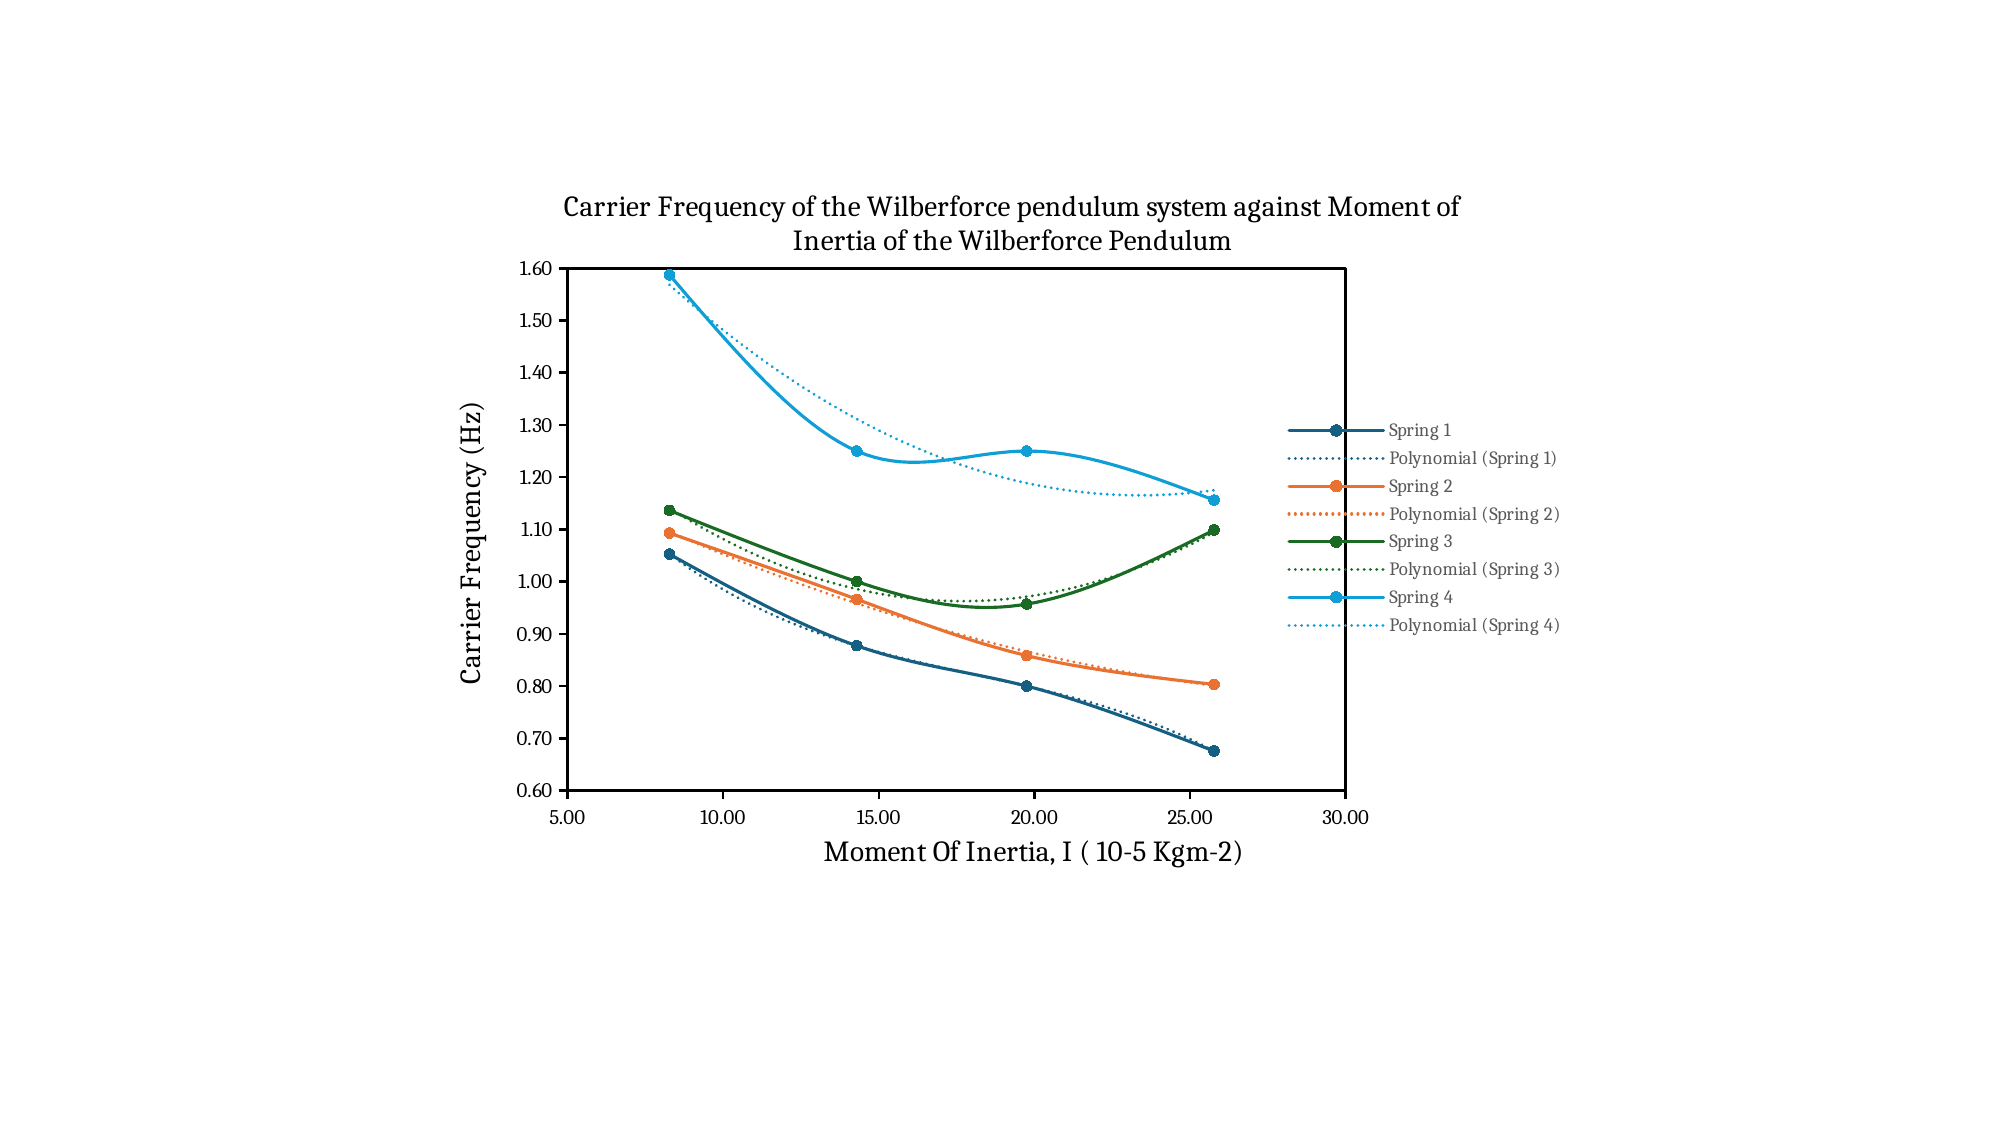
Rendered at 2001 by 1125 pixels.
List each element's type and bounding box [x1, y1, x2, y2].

chart [444, 157, 1581, 898]
